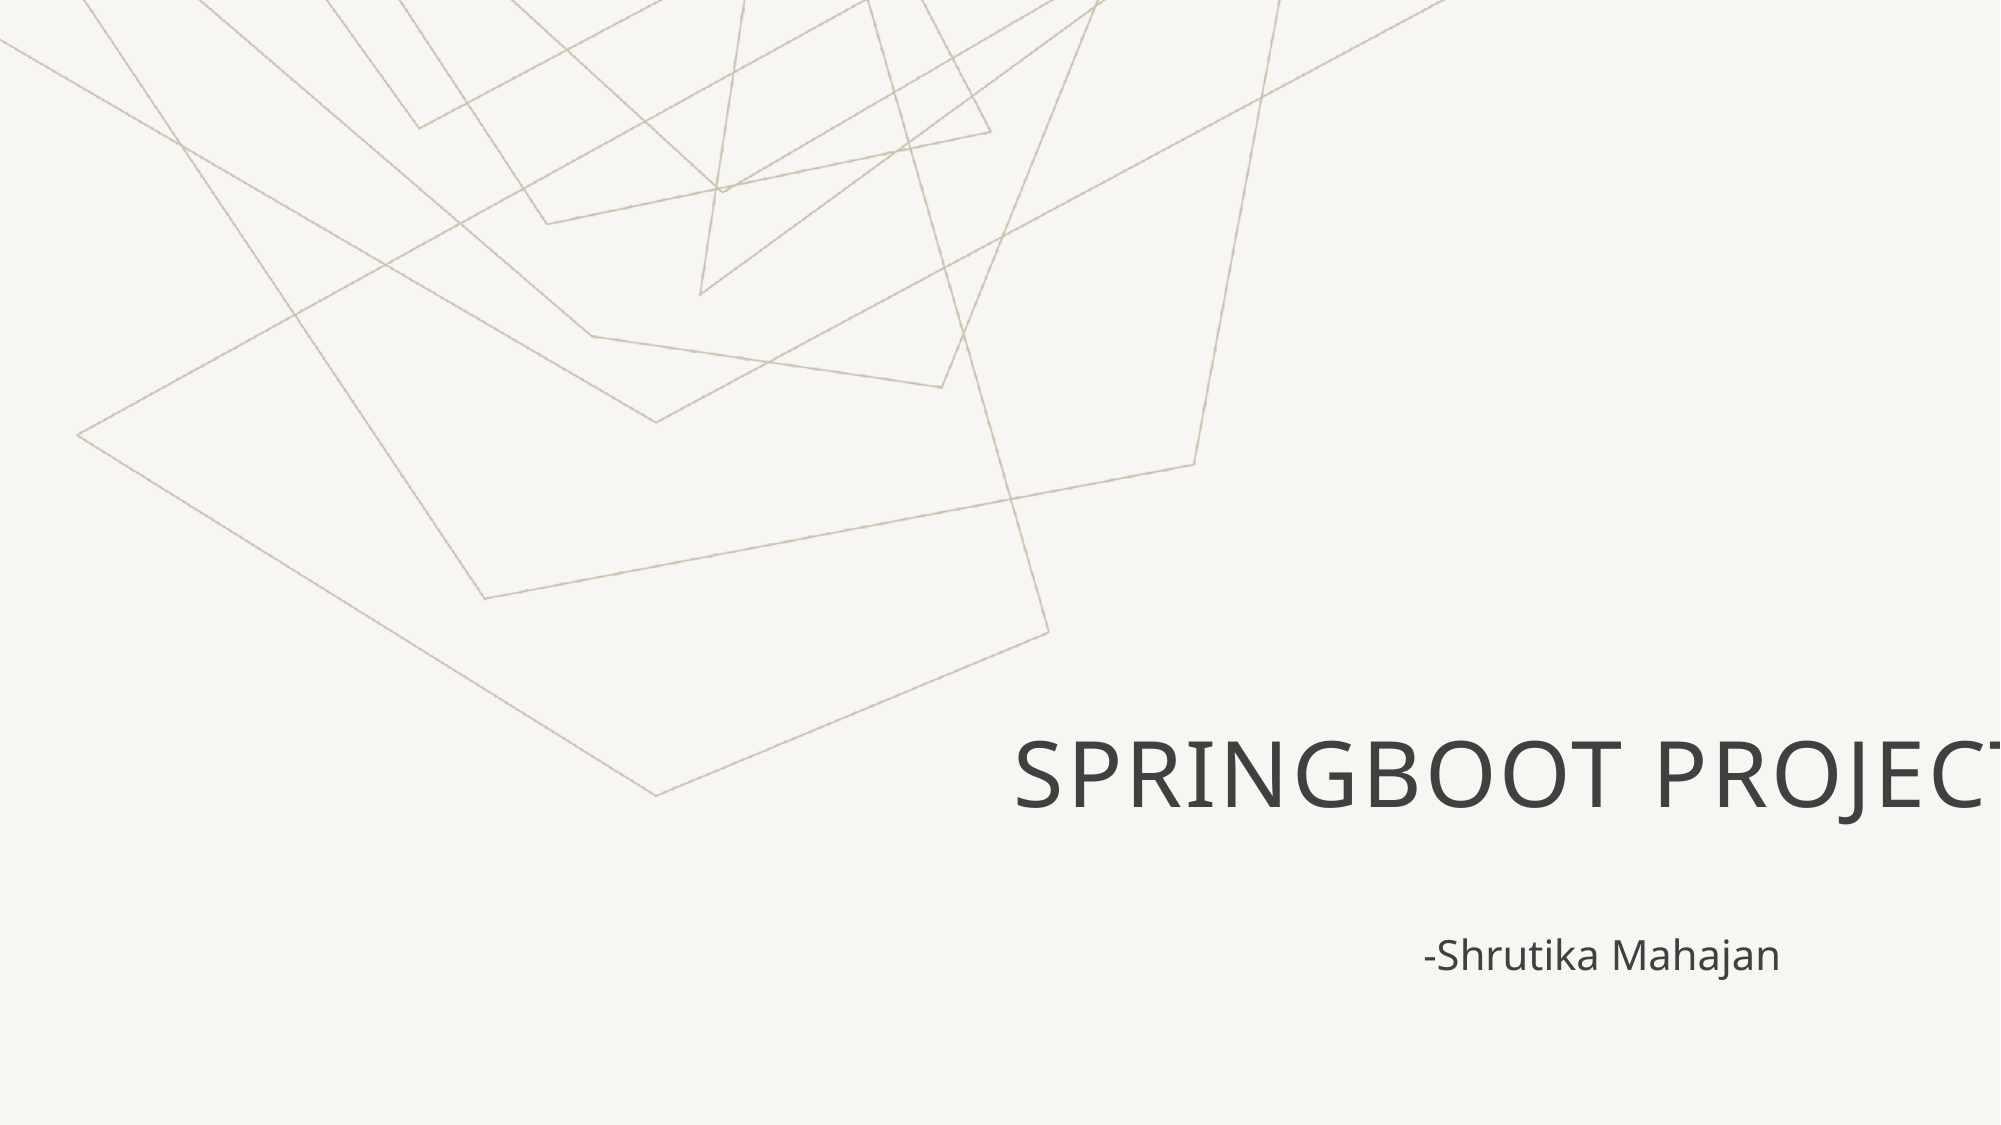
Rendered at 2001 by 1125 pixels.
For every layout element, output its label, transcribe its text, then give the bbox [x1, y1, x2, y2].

title Springboot project [999, 562, 2000, 835]
subtitle -Shrutika Mahajan [1408, 921, 2000, 987]
picture [0, 0, 1557, 830]
